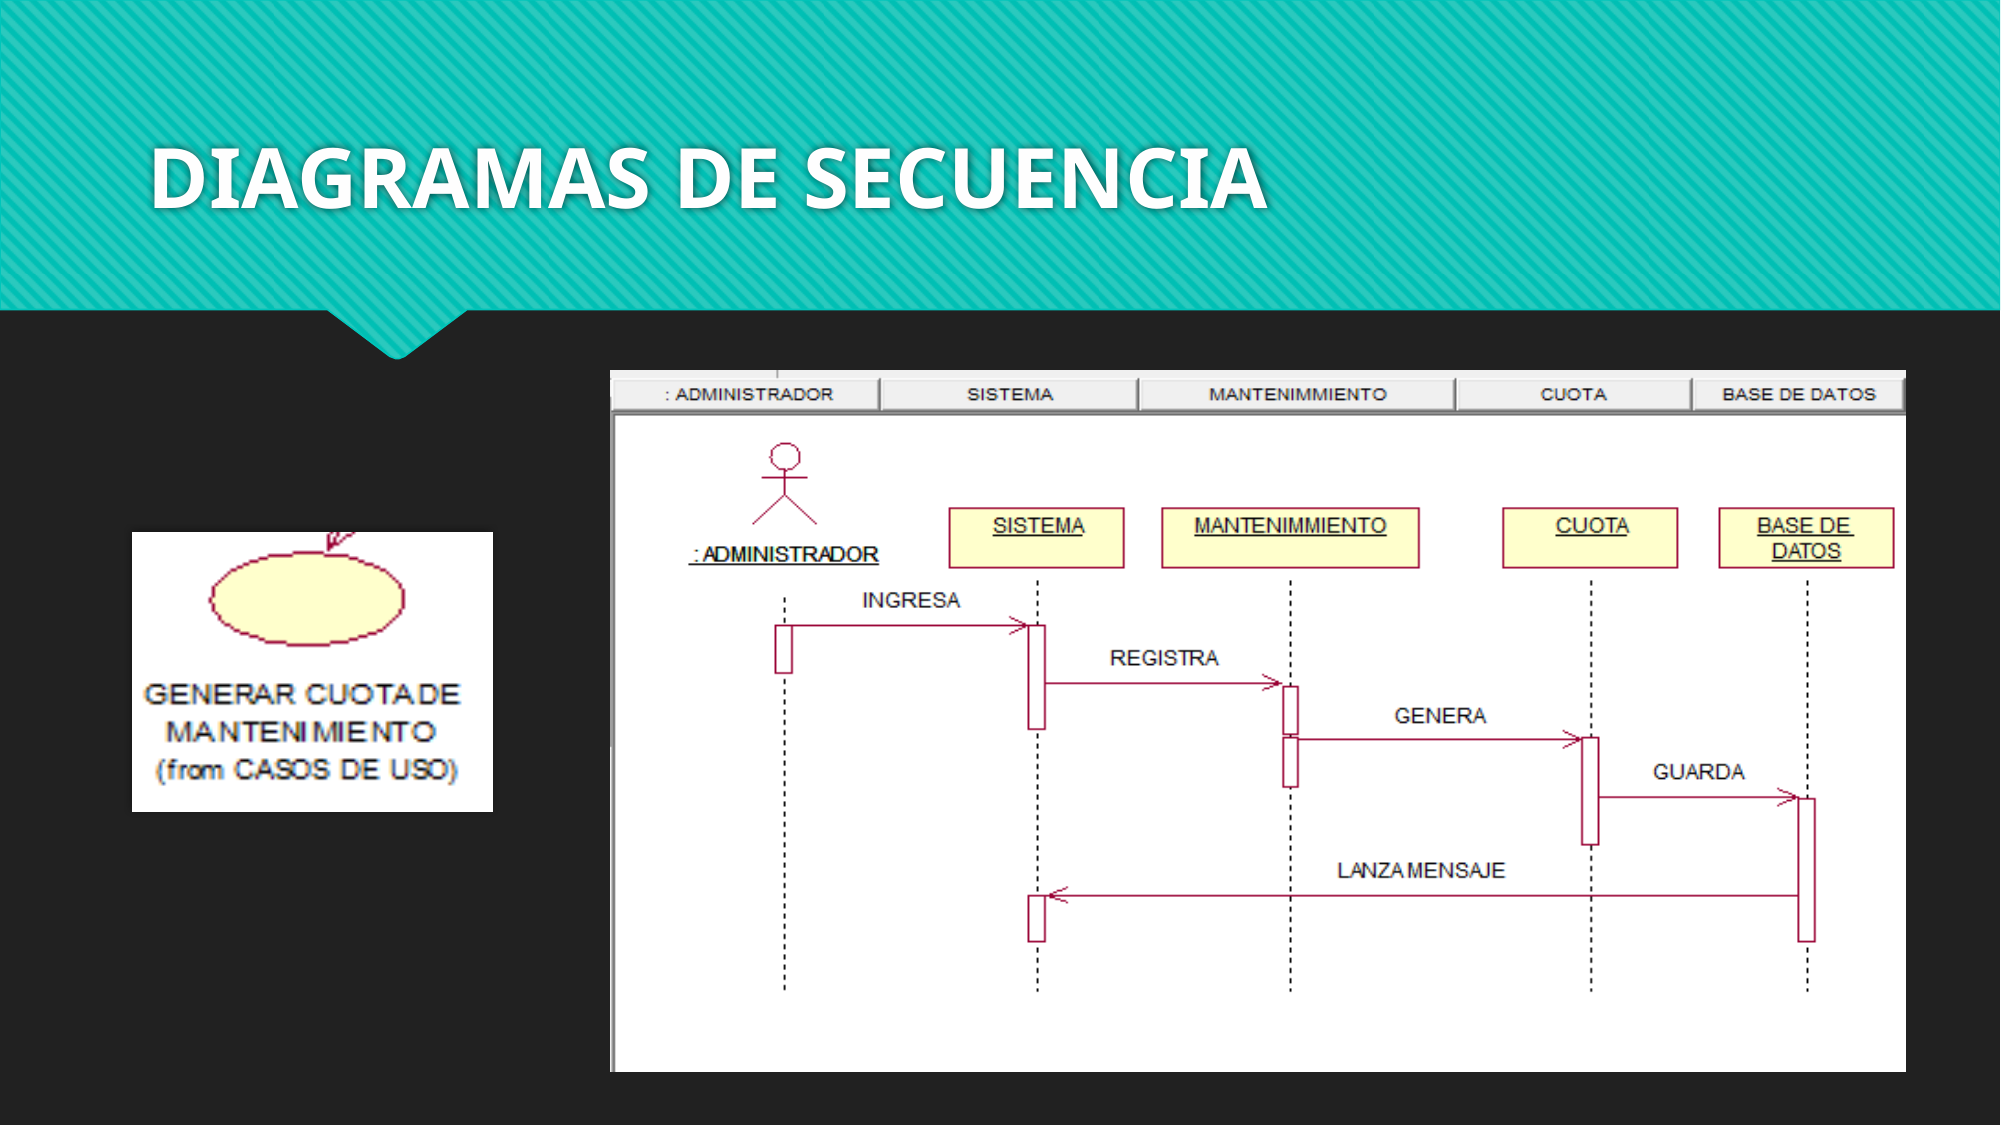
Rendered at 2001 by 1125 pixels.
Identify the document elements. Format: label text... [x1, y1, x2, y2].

title DIAGRAMAS DE SECUENCIA [132, 73, 1868, 233]
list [132, 532, 493, 812]
picture [610, 370, 1907, 1072]
